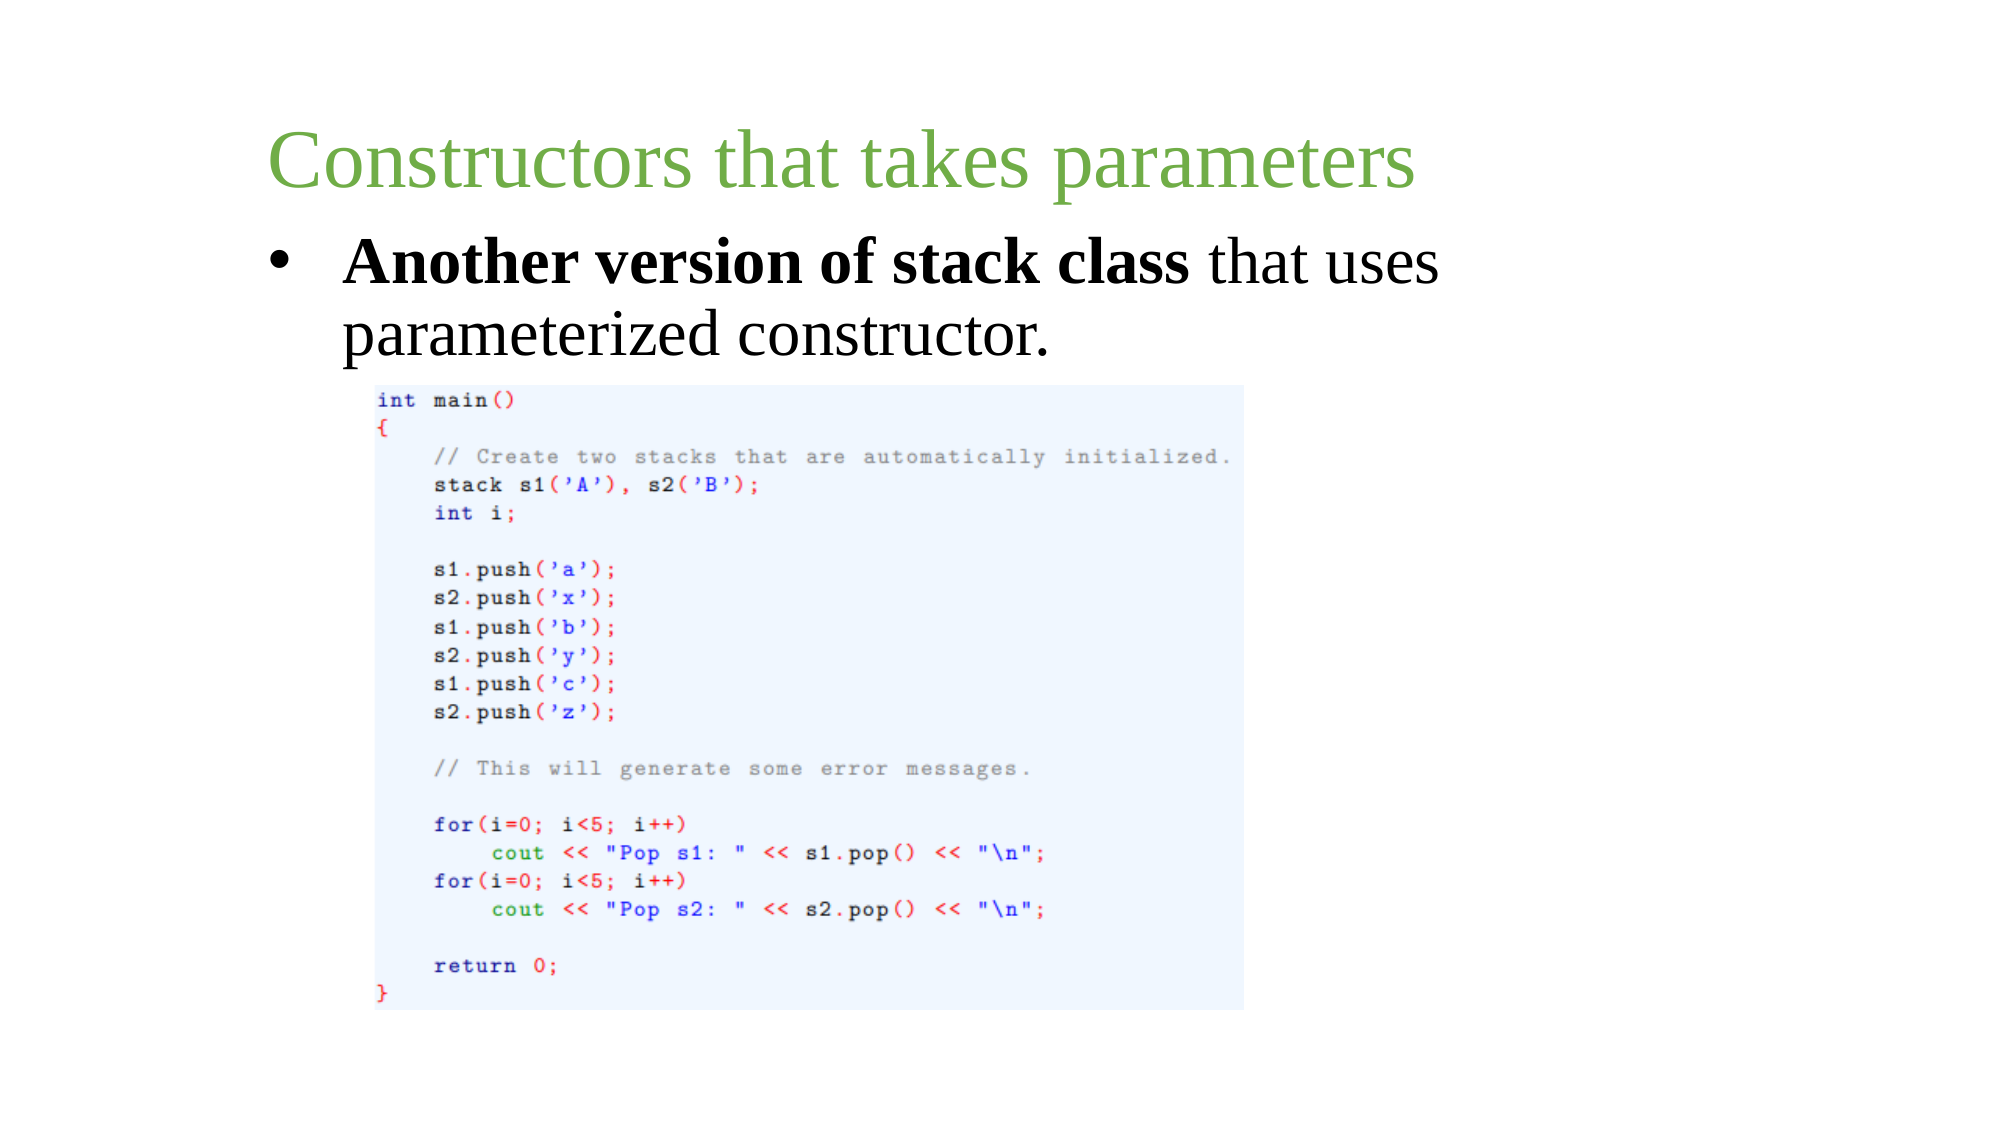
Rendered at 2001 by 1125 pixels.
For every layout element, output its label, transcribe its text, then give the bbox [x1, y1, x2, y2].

picture [372, 385, 1244, 1010]
subtitle Constructors that takes parameters Another version of stack class that uses parameterized constructor. [252, 108, 1753, 1055]
